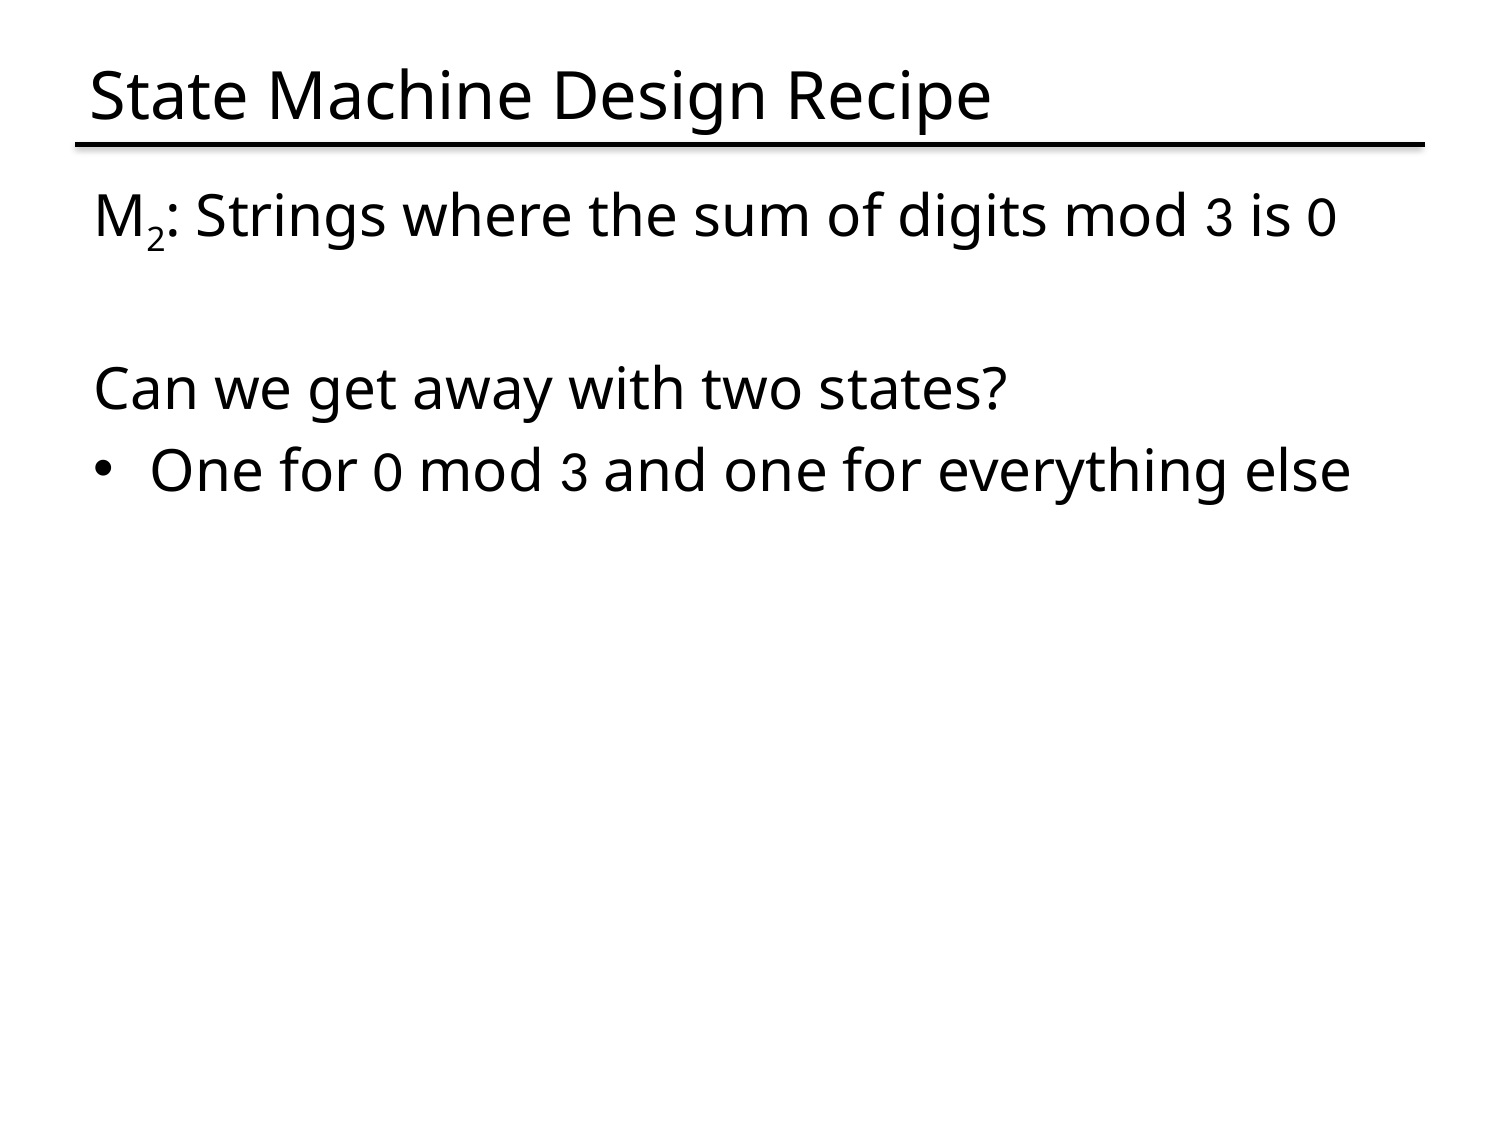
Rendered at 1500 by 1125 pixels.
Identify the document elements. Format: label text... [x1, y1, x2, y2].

title State Machine Design Recipe [75, 45, 1425, 145]
list M2: Strings where the sum of digits mod 3 is 0 Can we get away with two states? One for 0 mod 3 and one for everything else [78, 170, 1429, 1015]
